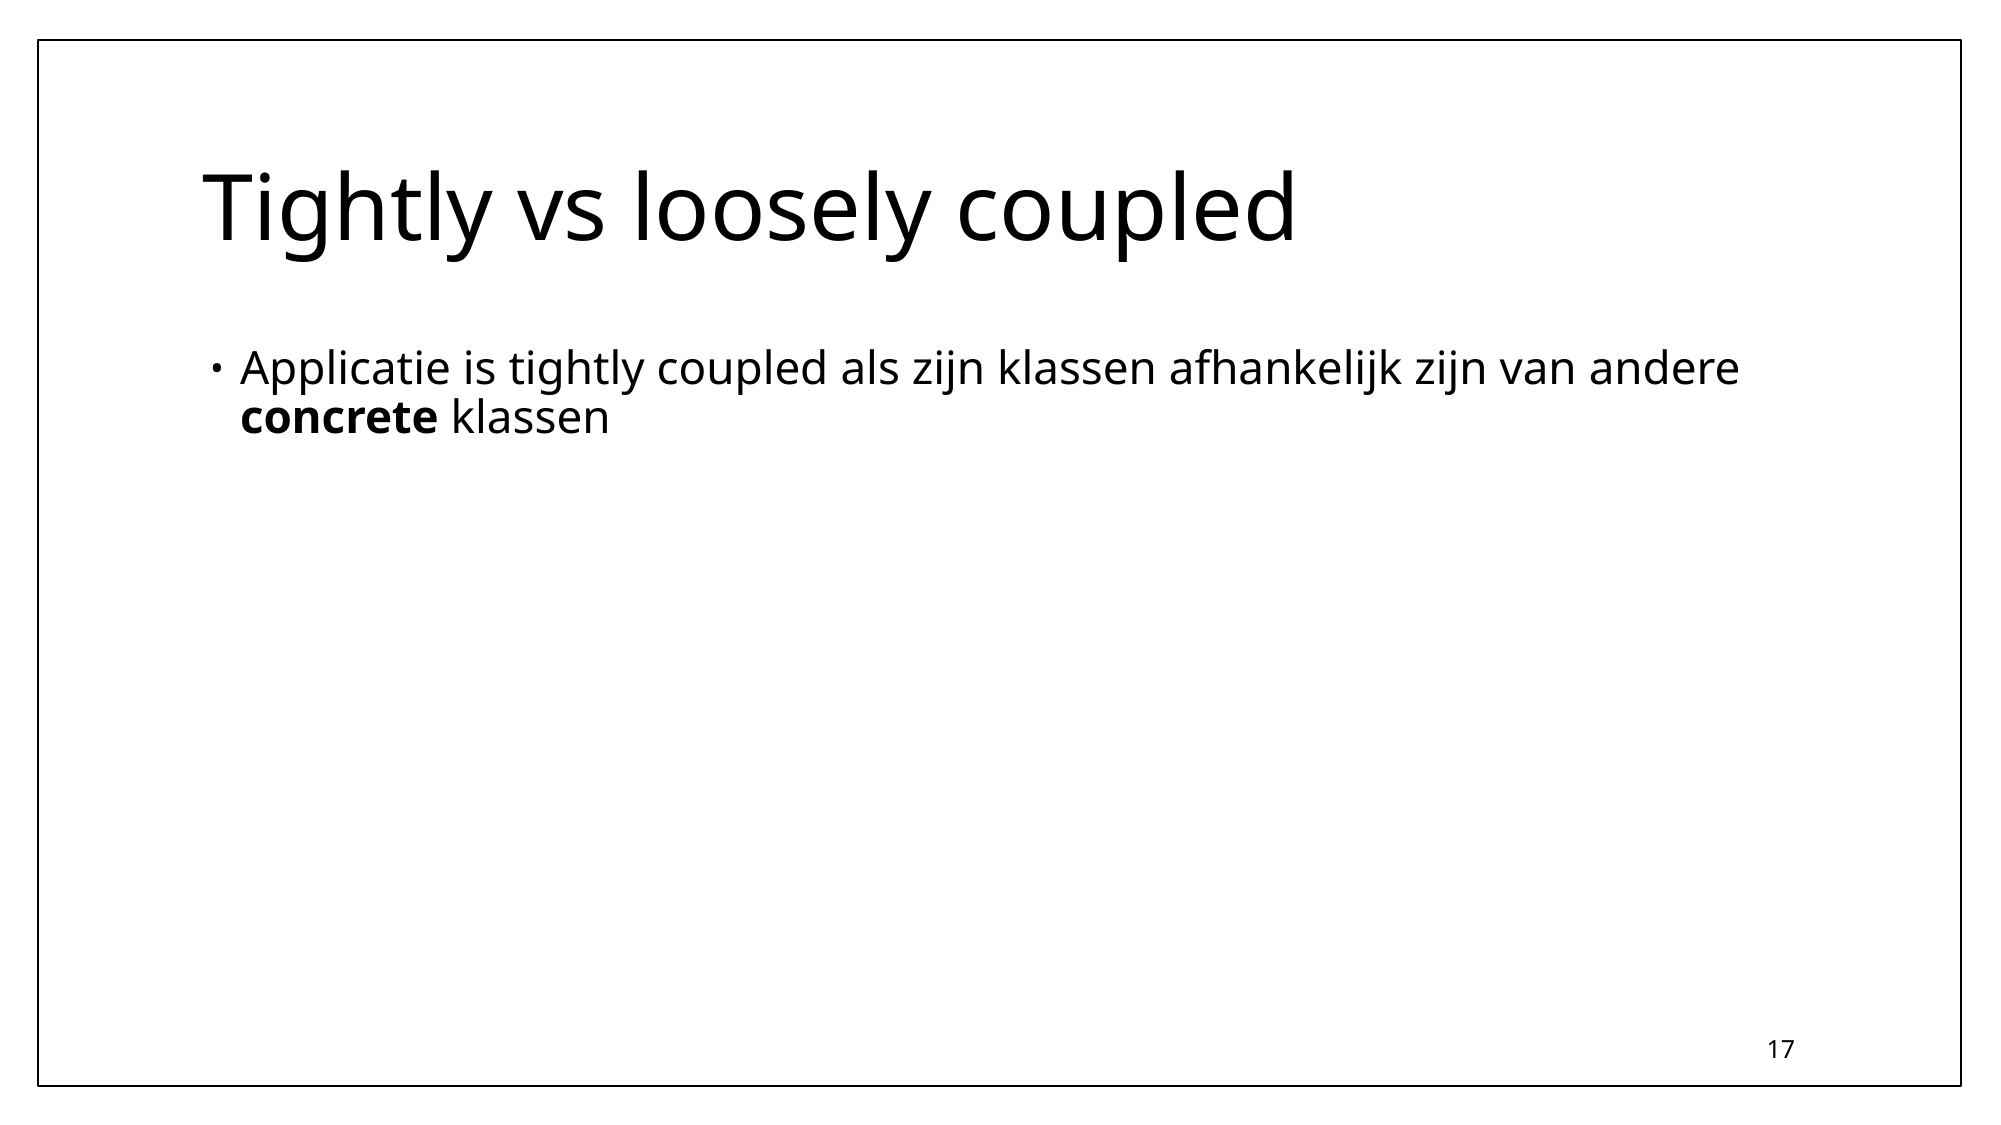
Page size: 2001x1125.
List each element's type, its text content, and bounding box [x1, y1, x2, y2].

slide_number 17 [1530, 1020, 1811, 1081]
title Tightly vs loosely coupled [187, 99, 1808, 323]
list Applicatie is tightly coupled als zijn klassen afhankelijk zijn van andere concrete klassen [187, 337, 1808, 1000]
